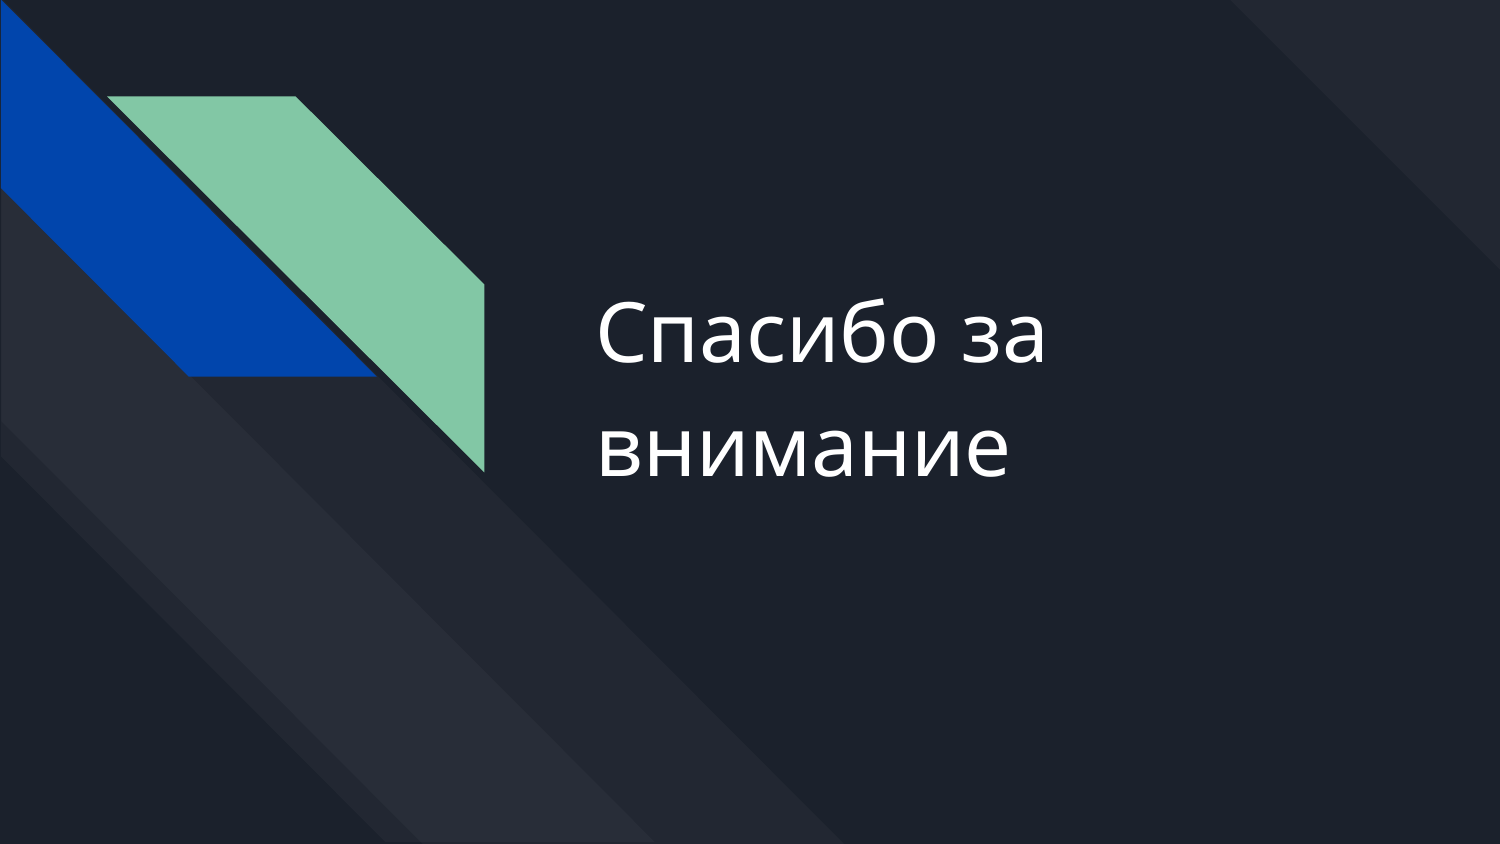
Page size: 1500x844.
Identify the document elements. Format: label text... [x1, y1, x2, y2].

title Спасибо за внимание [580, 258, 1404, 518]
